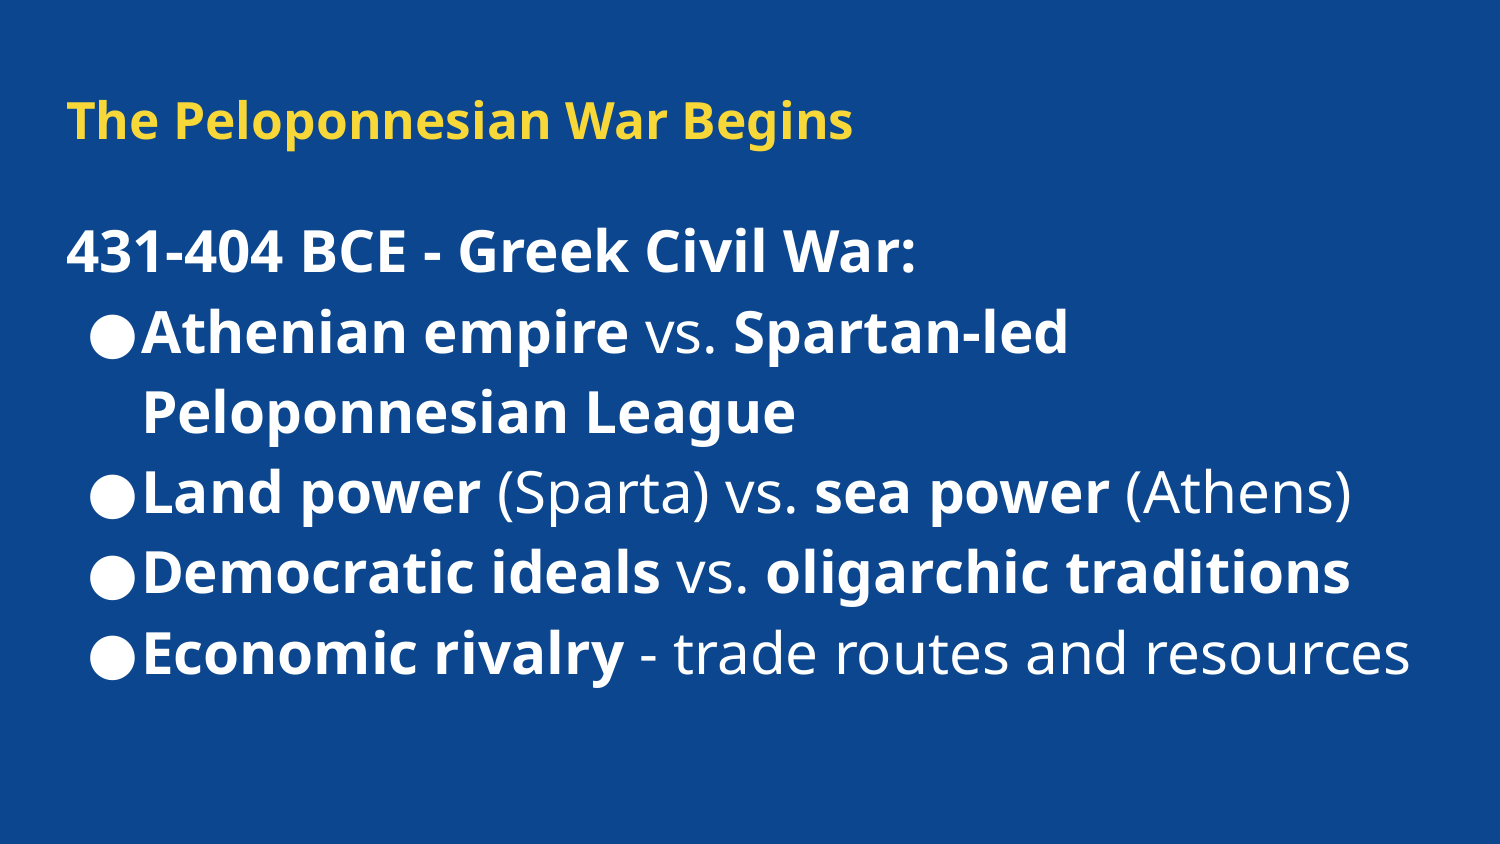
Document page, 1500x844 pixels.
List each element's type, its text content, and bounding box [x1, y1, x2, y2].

title The Peloponnesian War Begins [51, 72, 1449, 167]
list 431-404 BCE - Greek Civil War: Athenian empire vs. Spartan-led Peloponnesian League Land power (Sparta) vs. sea power (Athens) Democratic ideals vs. oligarchic traditions Economic rivalry - trade routes and resources [51, 189, 1449, 750]
